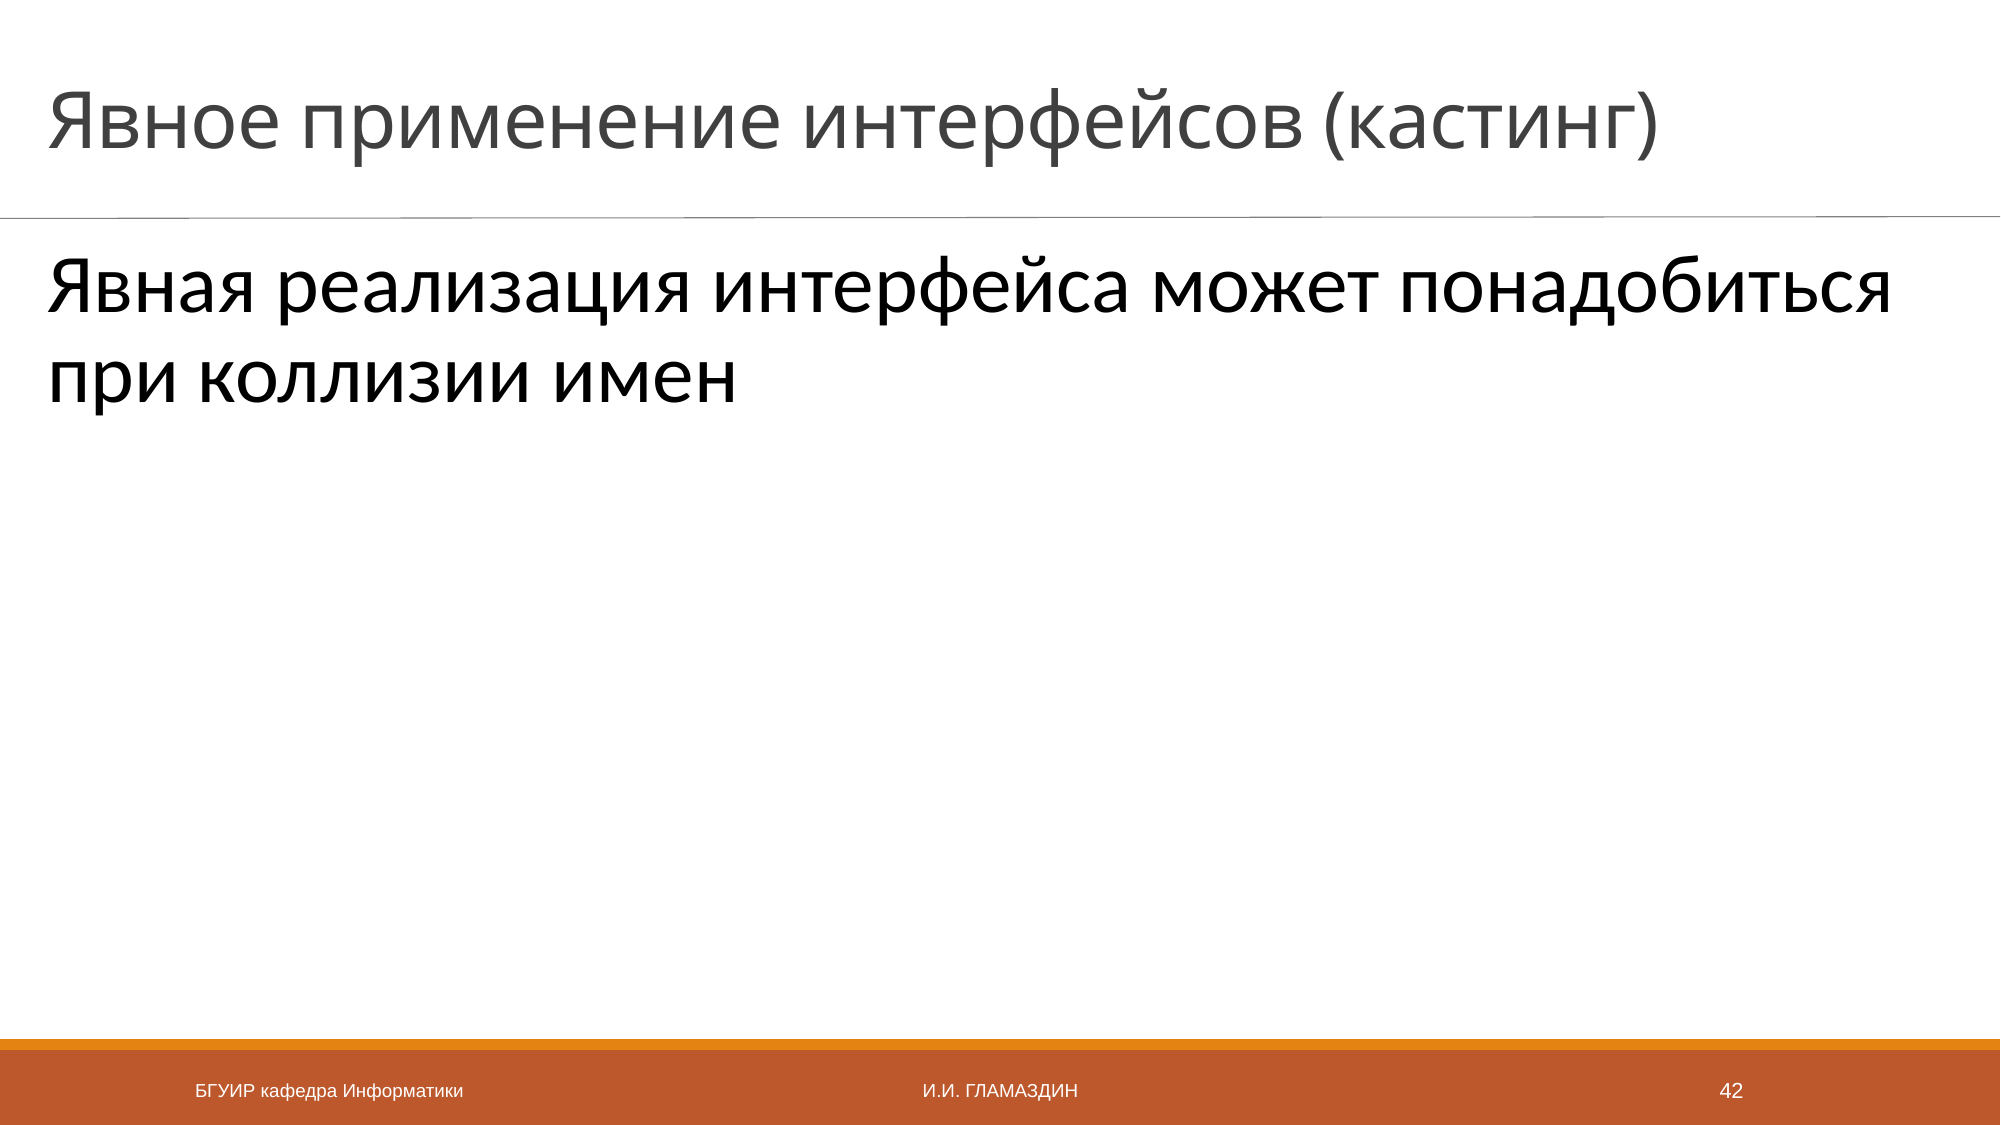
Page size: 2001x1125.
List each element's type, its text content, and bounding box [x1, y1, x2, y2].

title Явное применение интерфейсов (кастинг) [32, 47, 1967, 198]
footer И.И. Гламаздин [604, 1059, 1396, 1120]
slide_number 42 [1624, 1059, 1840, 1120]
list Явная реализация интерфейса может понадобиться при коллизии имен [32, 233, 1967, 1025]
slide_number БГУИР кафедра Информатики [180, 1059, 586, 1120]
